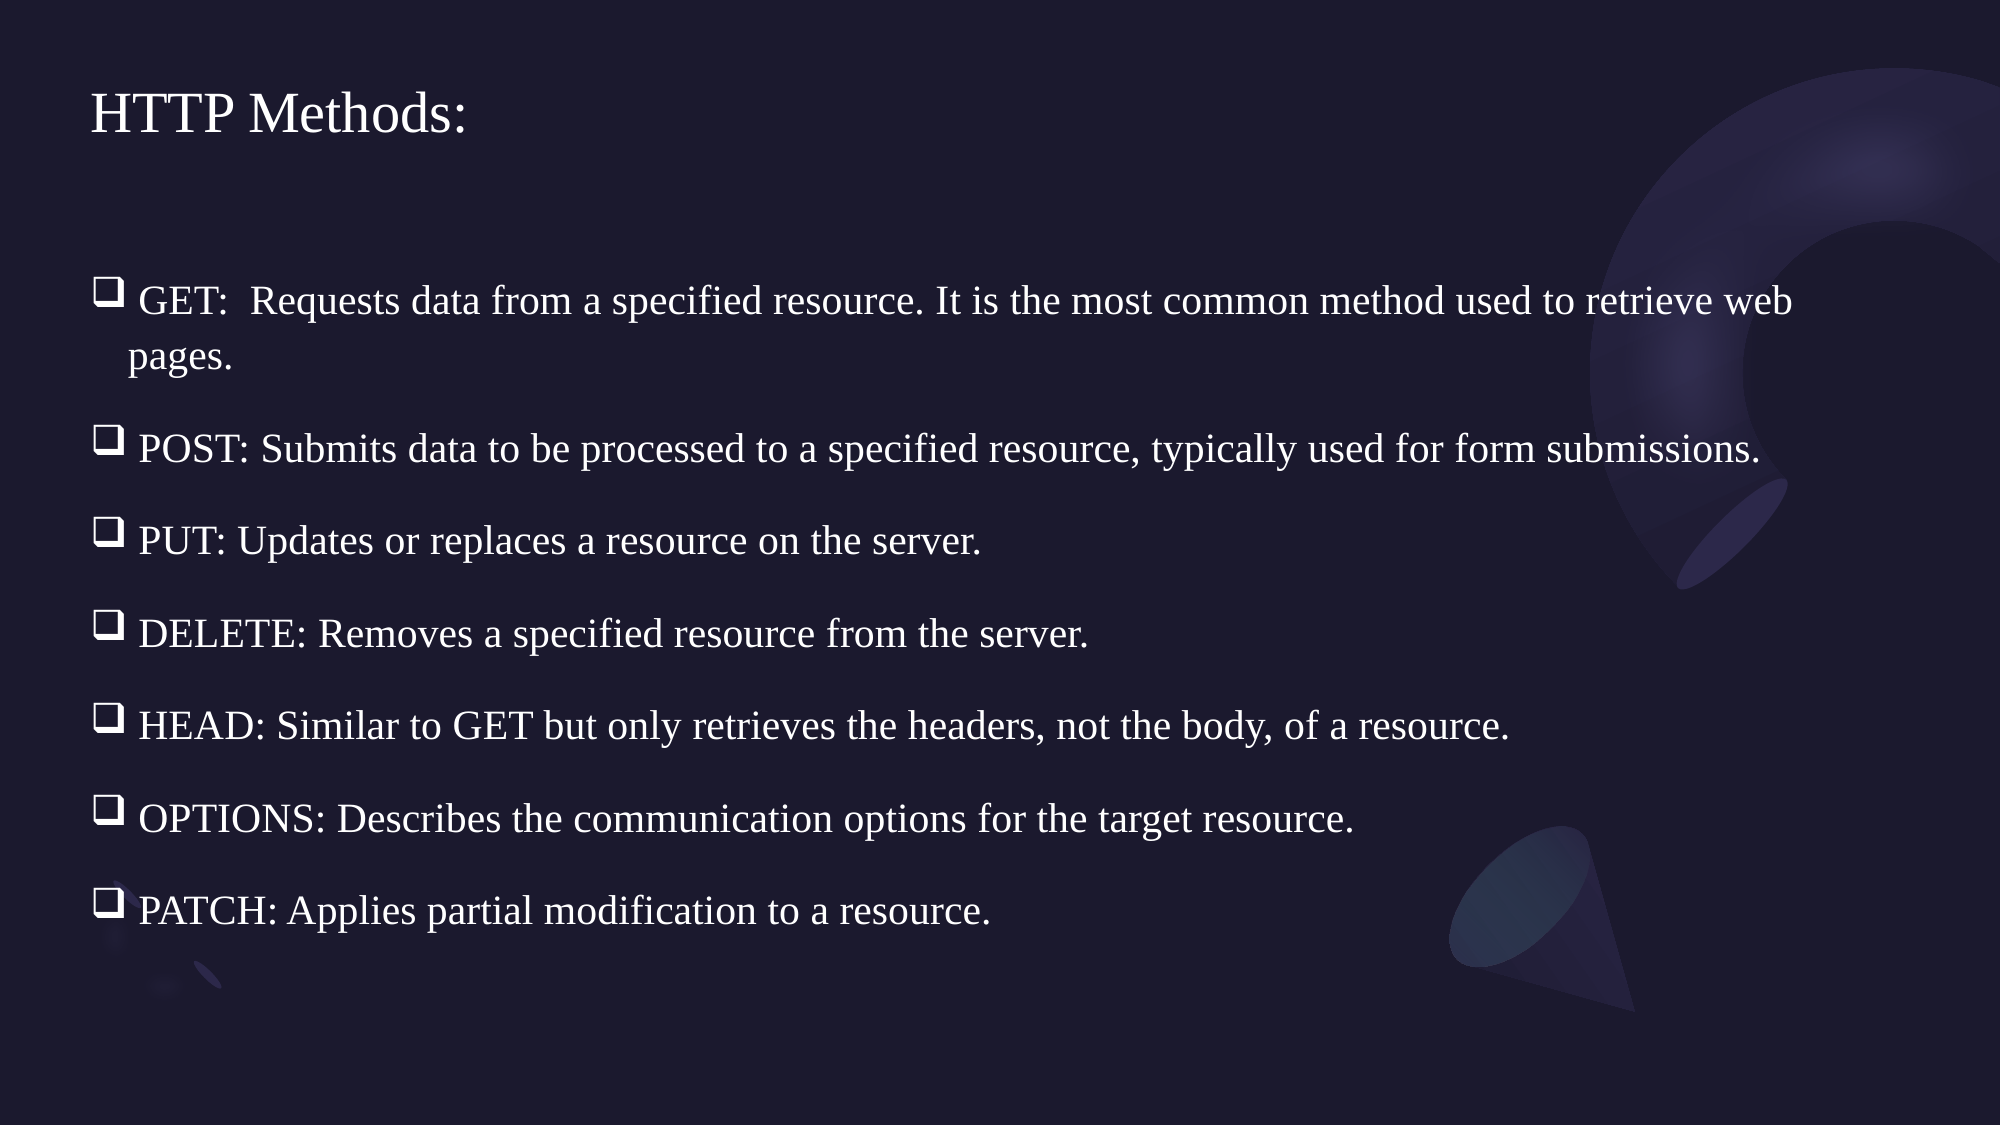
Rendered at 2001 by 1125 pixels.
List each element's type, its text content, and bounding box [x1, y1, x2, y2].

list GET: Requests data from a specified resource. It is the most common method used to retrieve web pages. POST: Submits data to be processed to a specified resource, typically used for form submissions. PUT: Updates or replaces a resource on the server. DELETE: Removes a specified resource from the server. HEAD: Similar to GET but only retrieves the headers, not the body, of a resource. OPTIONS: Describes the communication options for the target resource. PATCH: Applies partial modification to a resource. [90, 267, 1903, 1088]
title HTTP Methods: [90, 81, 1397, 247]
